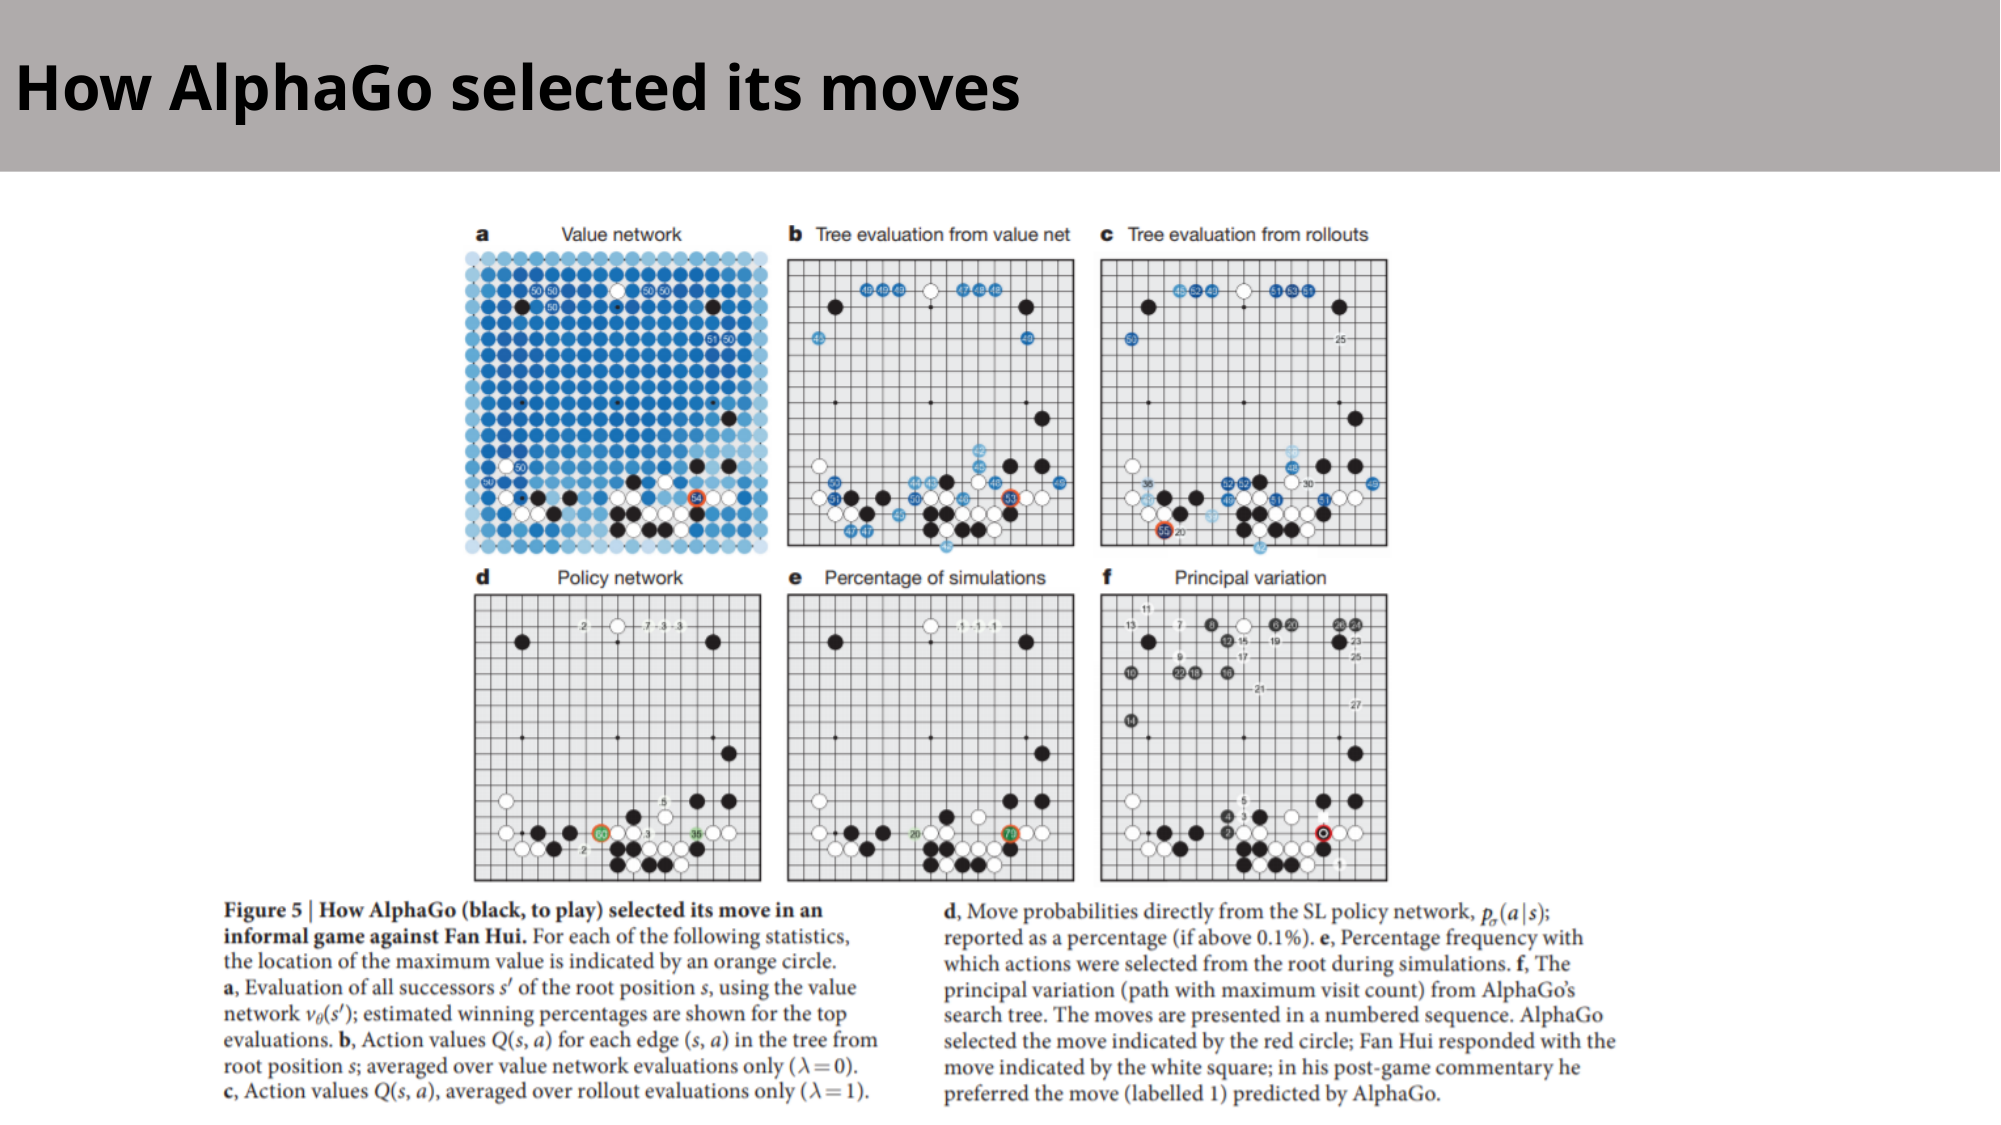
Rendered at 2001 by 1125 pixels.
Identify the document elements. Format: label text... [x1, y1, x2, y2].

picture [210, 207, 1627, 1125]
text_box How AlphaGo selected its moves [0, 0, 2000, 173]
